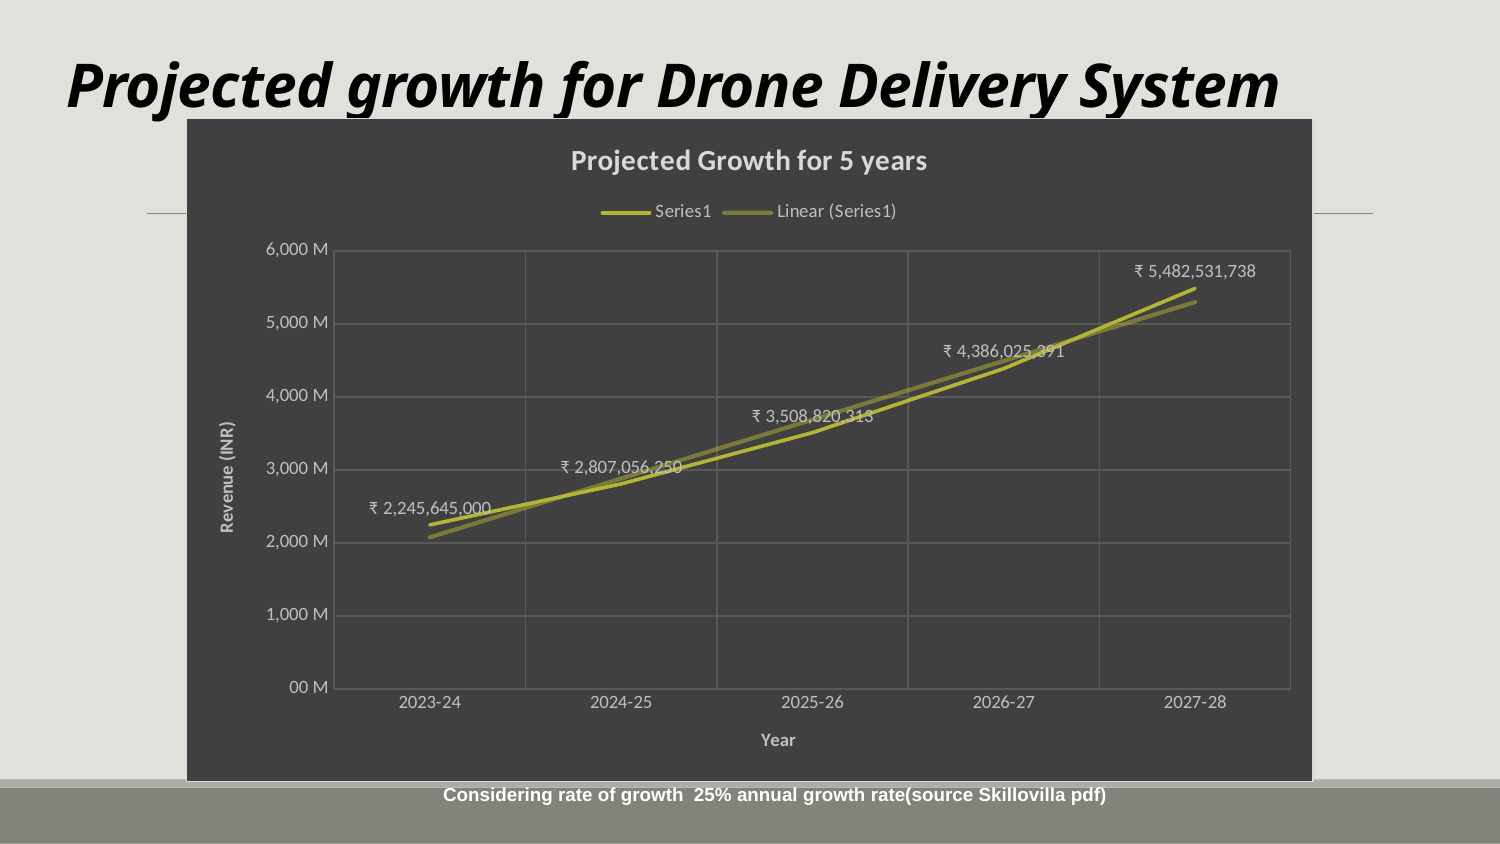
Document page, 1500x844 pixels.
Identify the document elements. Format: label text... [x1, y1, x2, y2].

chart [185, 116, 1315, 783]
text_box Considering rate of growth 25% annual growth rate(source Skillovilla pdf) [428, 791, 1136, 813]
title Projected growth for Drone Delivery System [51, 36, 1449, 154]
